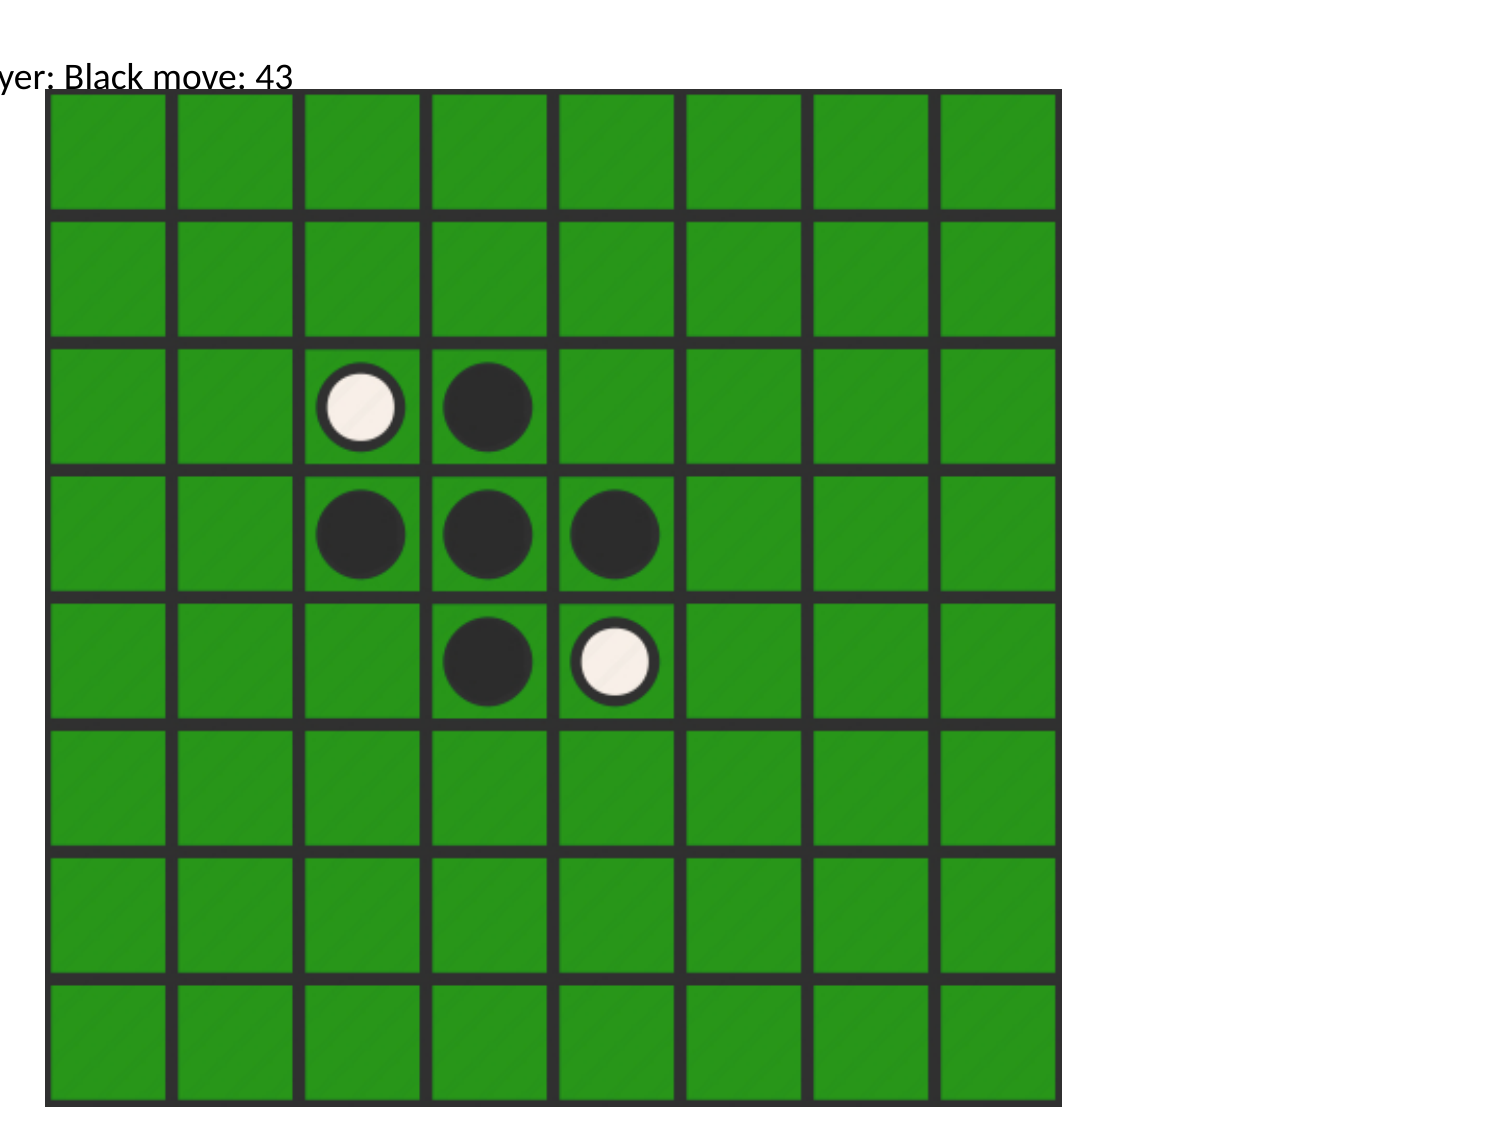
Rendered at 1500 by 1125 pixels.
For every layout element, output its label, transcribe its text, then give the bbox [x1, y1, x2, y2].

picture [44, 89, 1062, 1107]
text_box turn: 3 player: Black move: 43 [0, 44, 309, 105]
